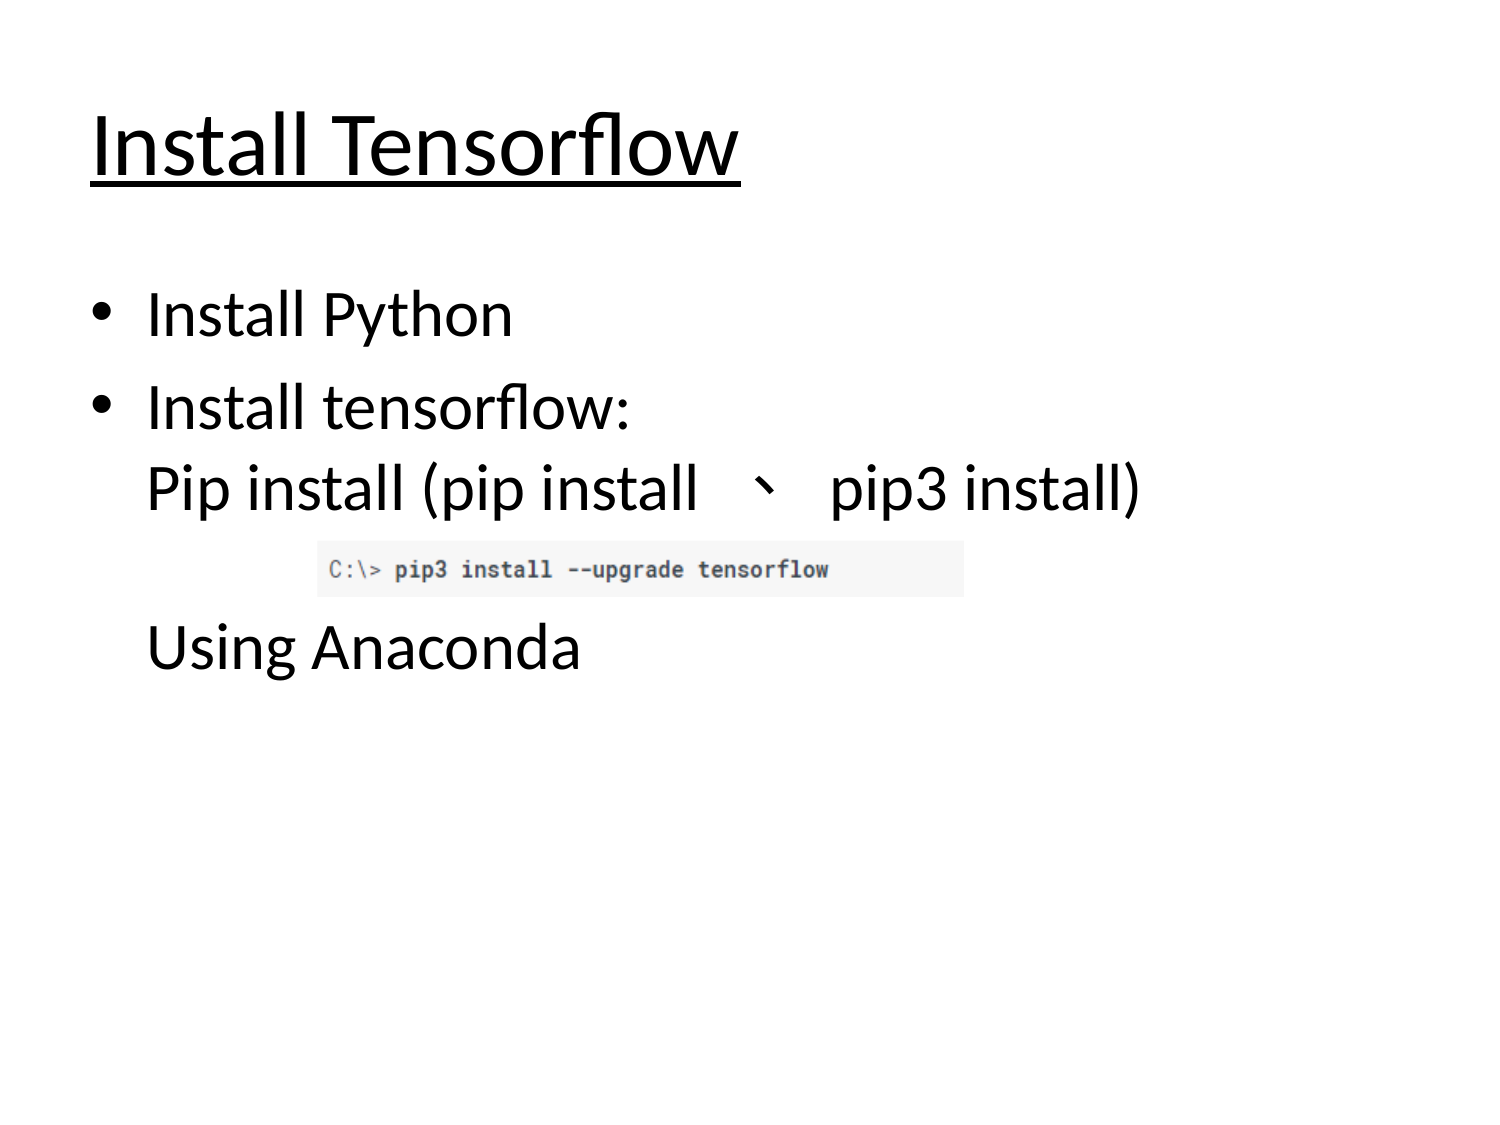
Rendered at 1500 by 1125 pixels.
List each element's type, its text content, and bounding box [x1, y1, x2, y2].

list Install Python Install tensorflow: Pip install (pip install 、 pip3 install) Using Anaconda [75, 262, 1425, 1005]
title Install Tensorflow [75, 45, 1425, 233]
picture [316, 538, 964, 597]
